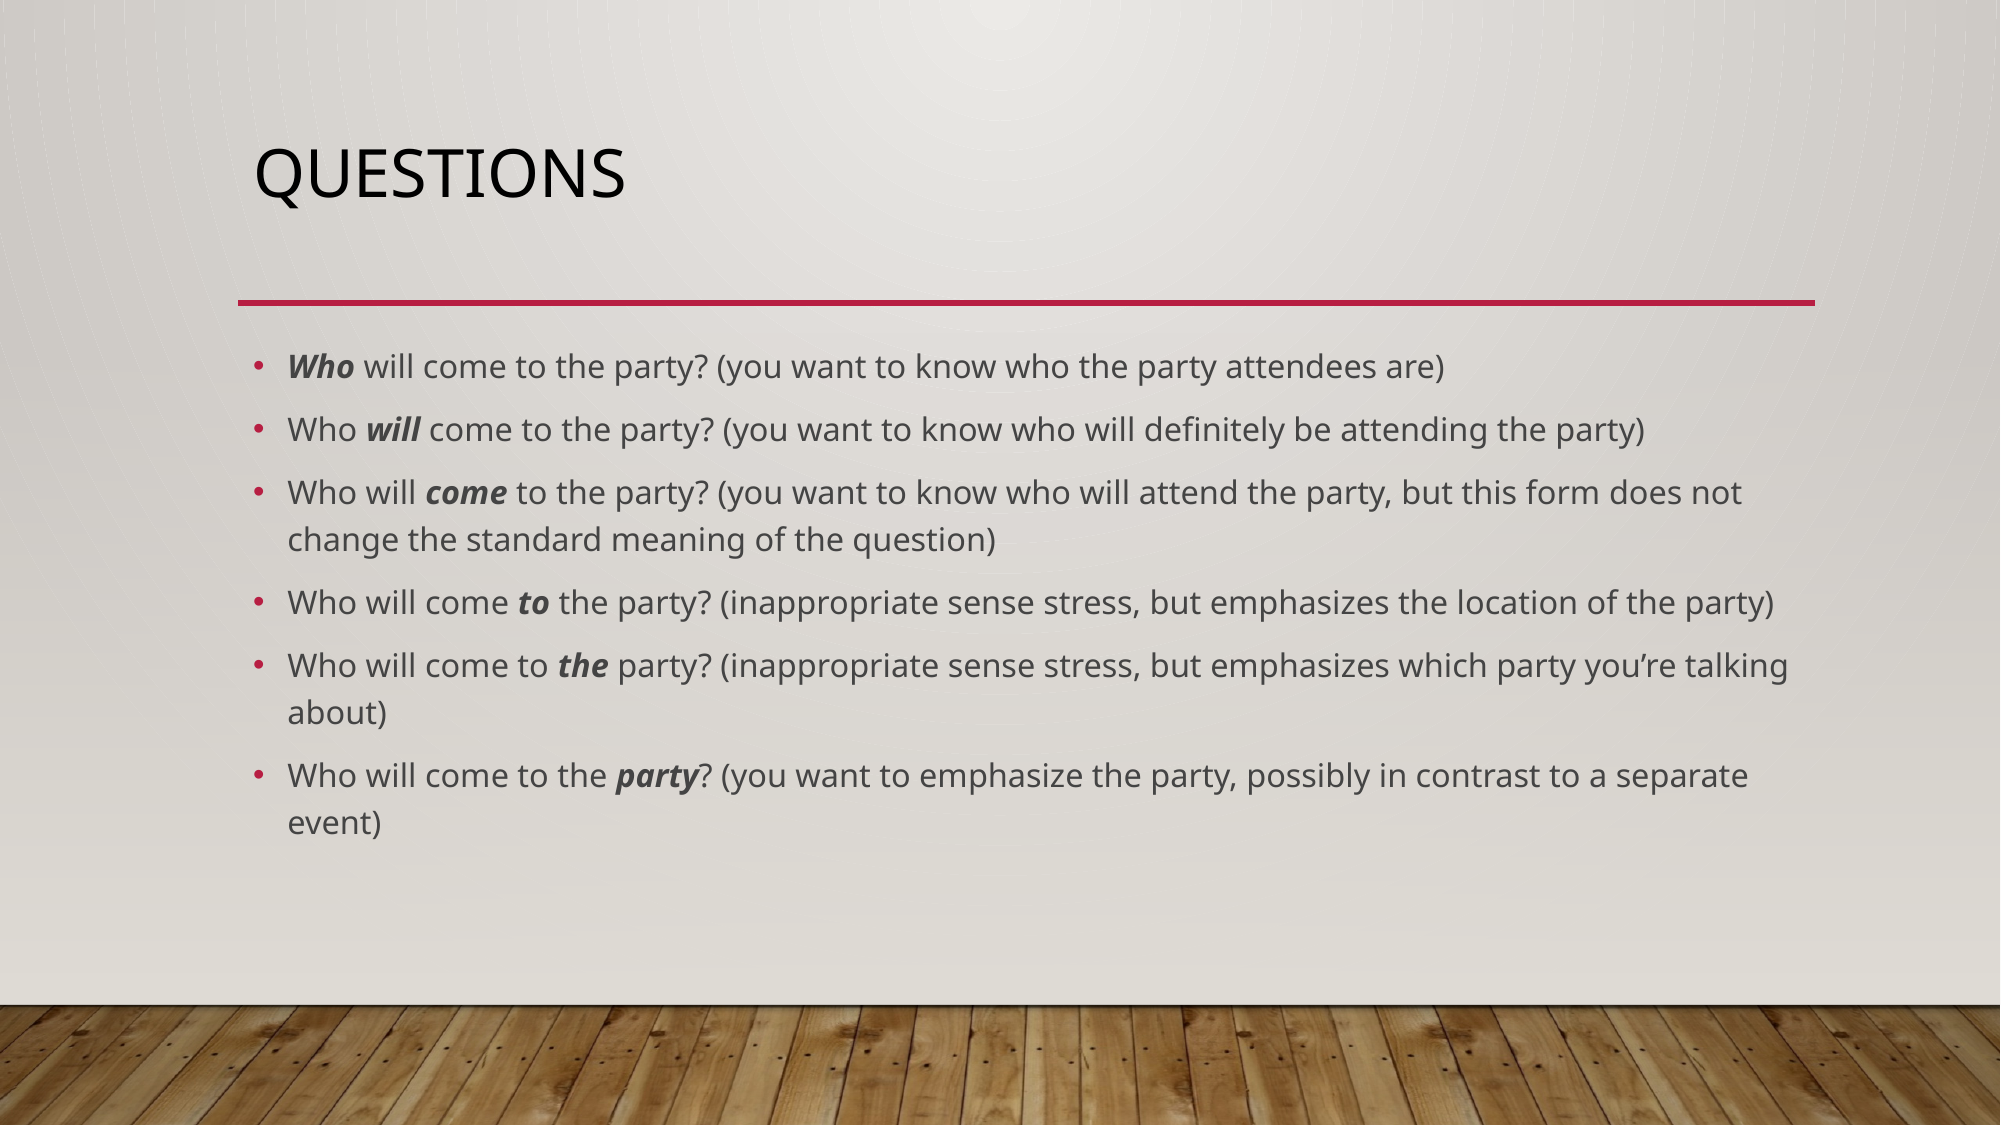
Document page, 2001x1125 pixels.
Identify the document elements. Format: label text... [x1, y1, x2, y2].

title Questions [238, 131, 1814, 305]
list Who will come to the party? (you want to know who the party attendees are) Who will come to the party? (you want to know who will definitely be attending the party) Who will come to the party? (you want to know who will attend the party, but this form does not change the standard meaning of the question) Who will come to the party? (inappropriate sense stress, but emphasizes the location of the party) Who will come to the party? (inappropriate sense stress, but emphasizes which party you’re talking about) Who will come to the party? (you want to emphasize the party, possibly in contrast to a separate event) [238, 330, 1814, 897]
picture [0, 1005, 2000, 1125]
